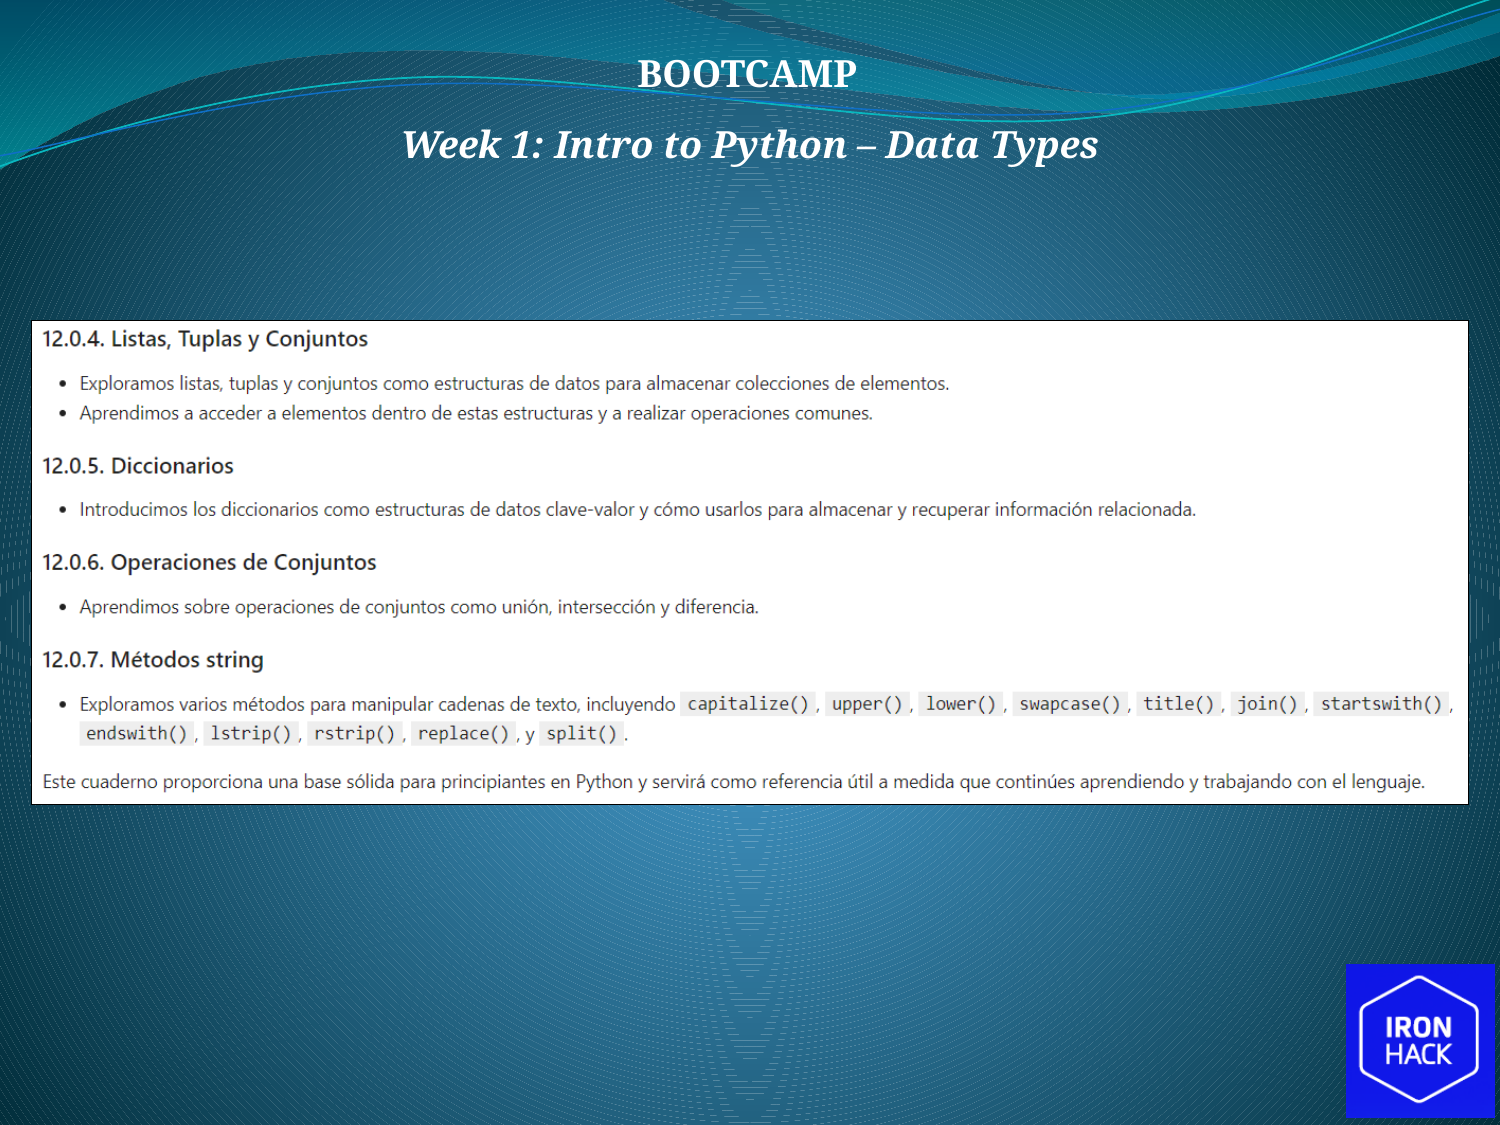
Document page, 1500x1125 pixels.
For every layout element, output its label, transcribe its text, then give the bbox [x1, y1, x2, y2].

picture [1346, 963, 1495, 1118]
text_box Week 1: Intro to Python – Data Types [385, 113, 1115, 174]
text_box BOOTCAMP [622, 42, 878, 103]
picture [32, 320, 1468, 805]
